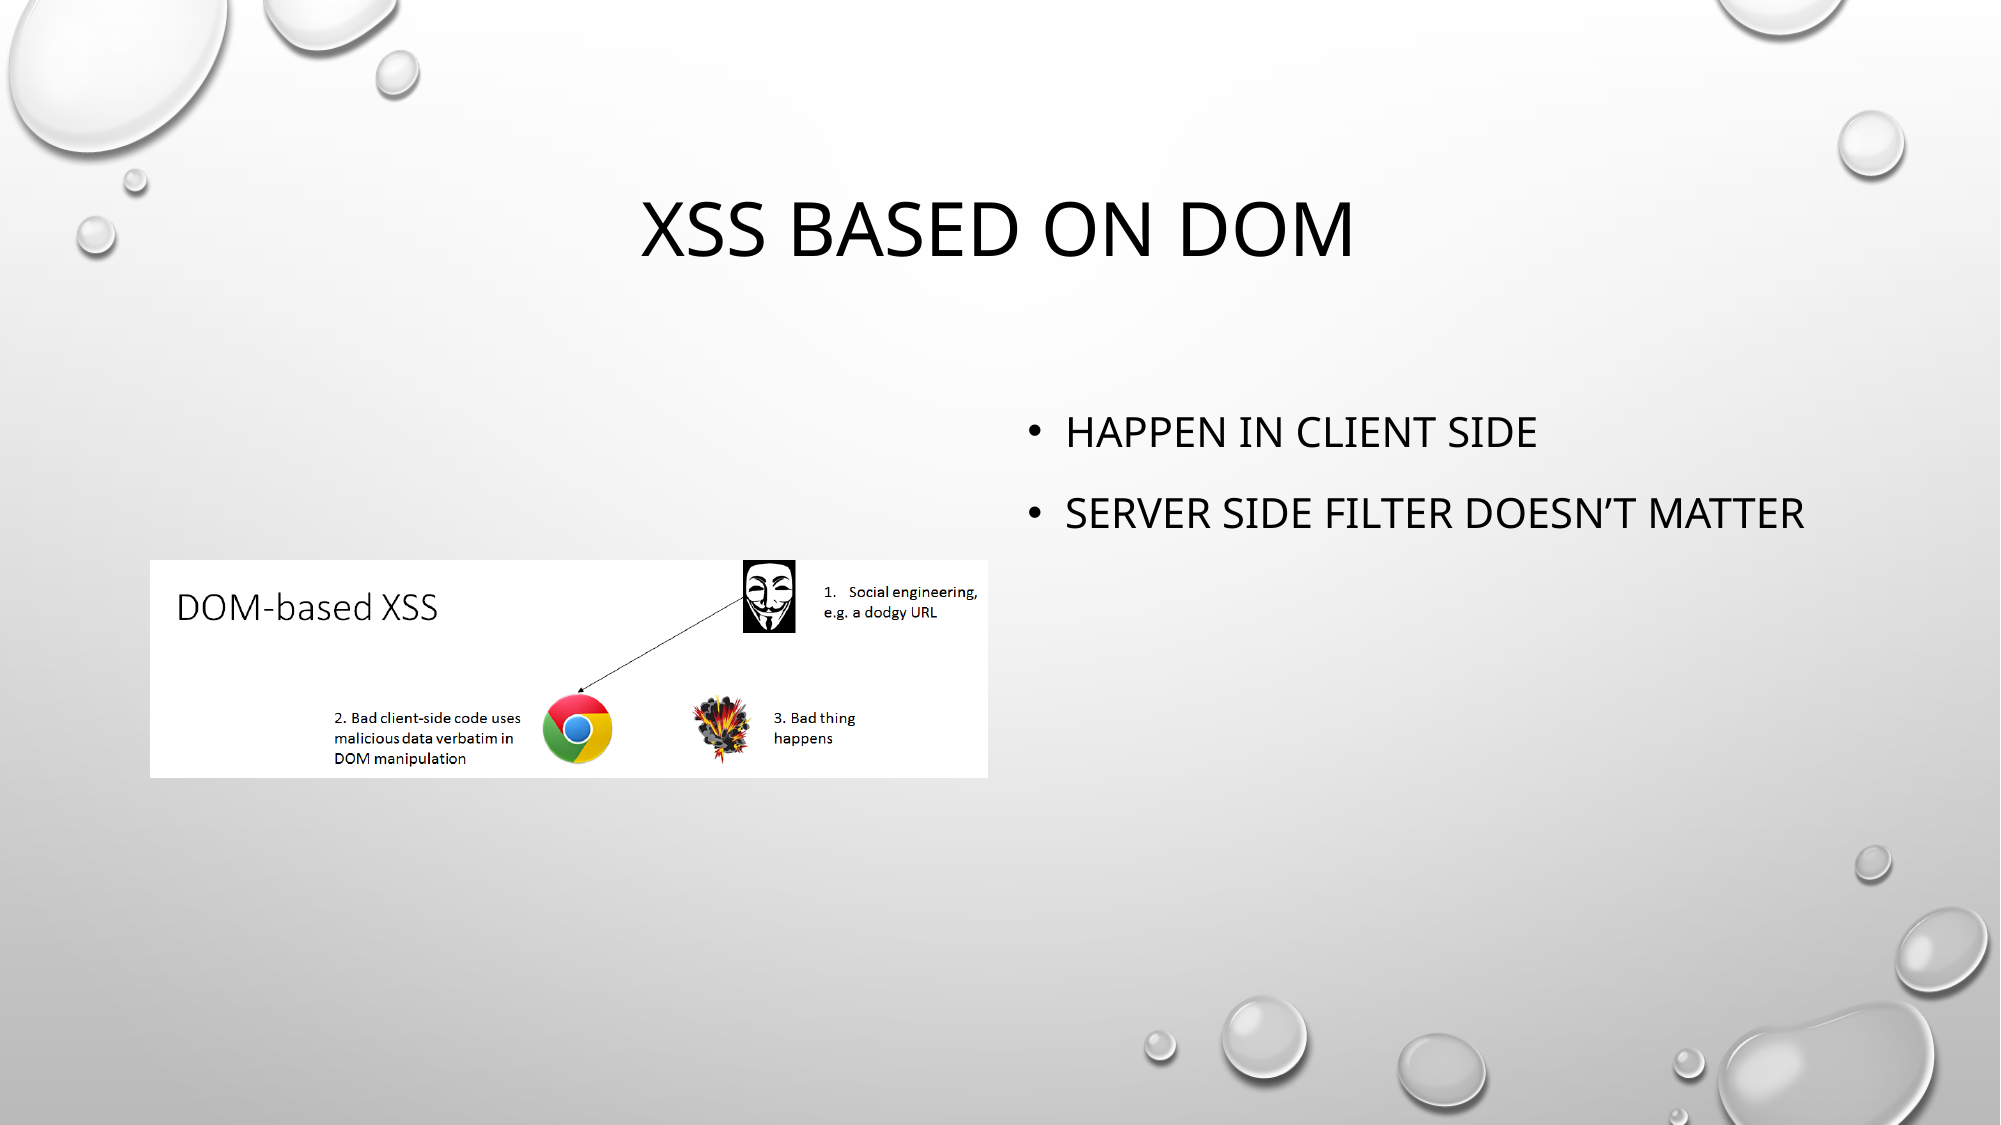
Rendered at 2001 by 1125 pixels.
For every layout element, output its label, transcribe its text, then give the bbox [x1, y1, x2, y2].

list Happen in client side Server side filter doesn’t matter [1012, 388, 1850, 950]
title Xss based on dom [149, 101, 1851, 364]
picture [0, 0, 2000, 1125]
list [149, 559, 988, 779]
